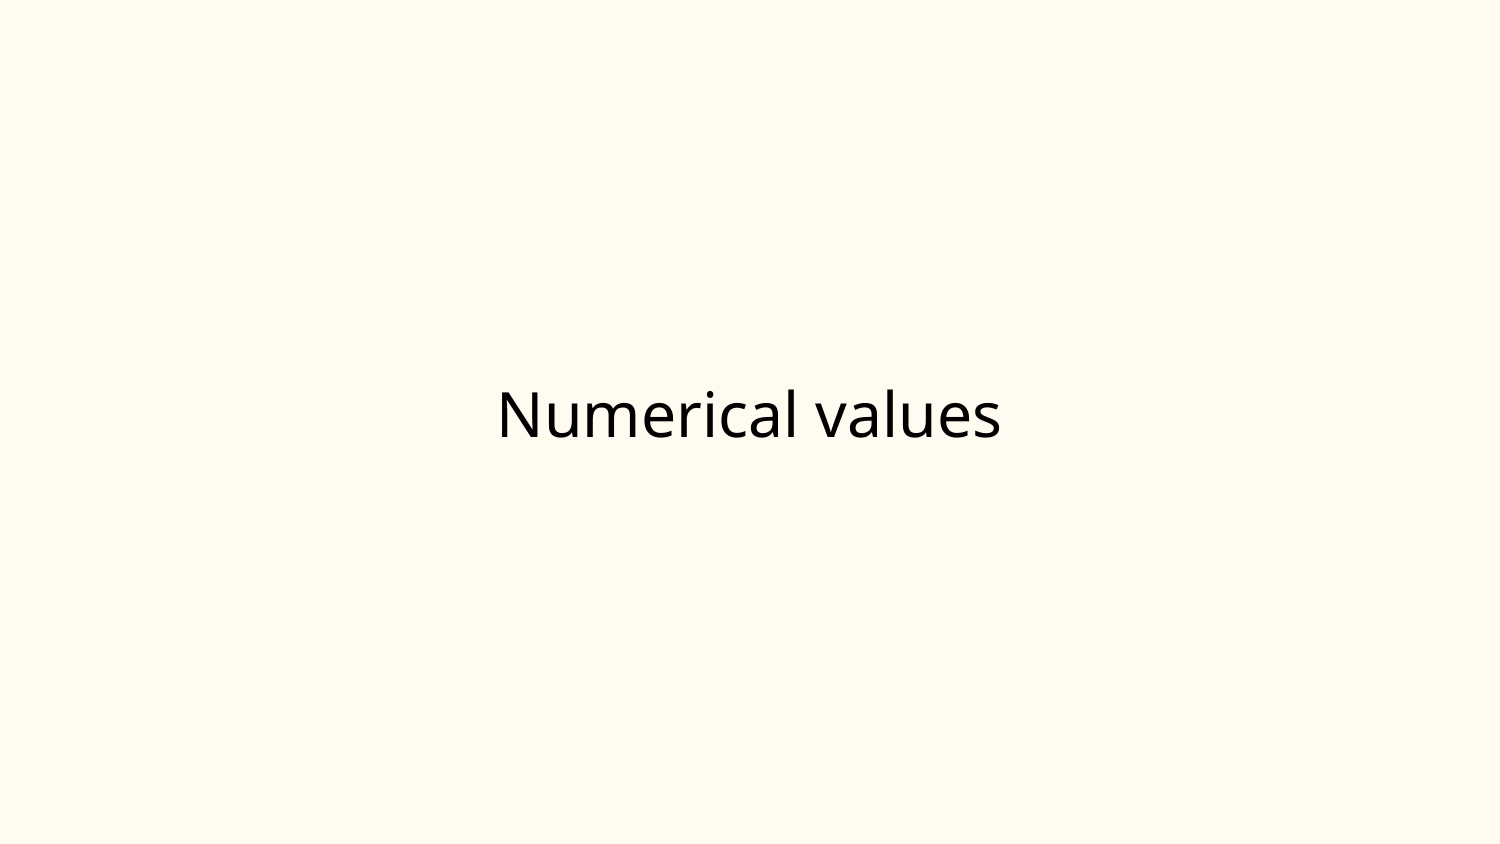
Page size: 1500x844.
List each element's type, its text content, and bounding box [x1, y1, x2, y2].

title Numerical values [51, 360, 1449, 462]
